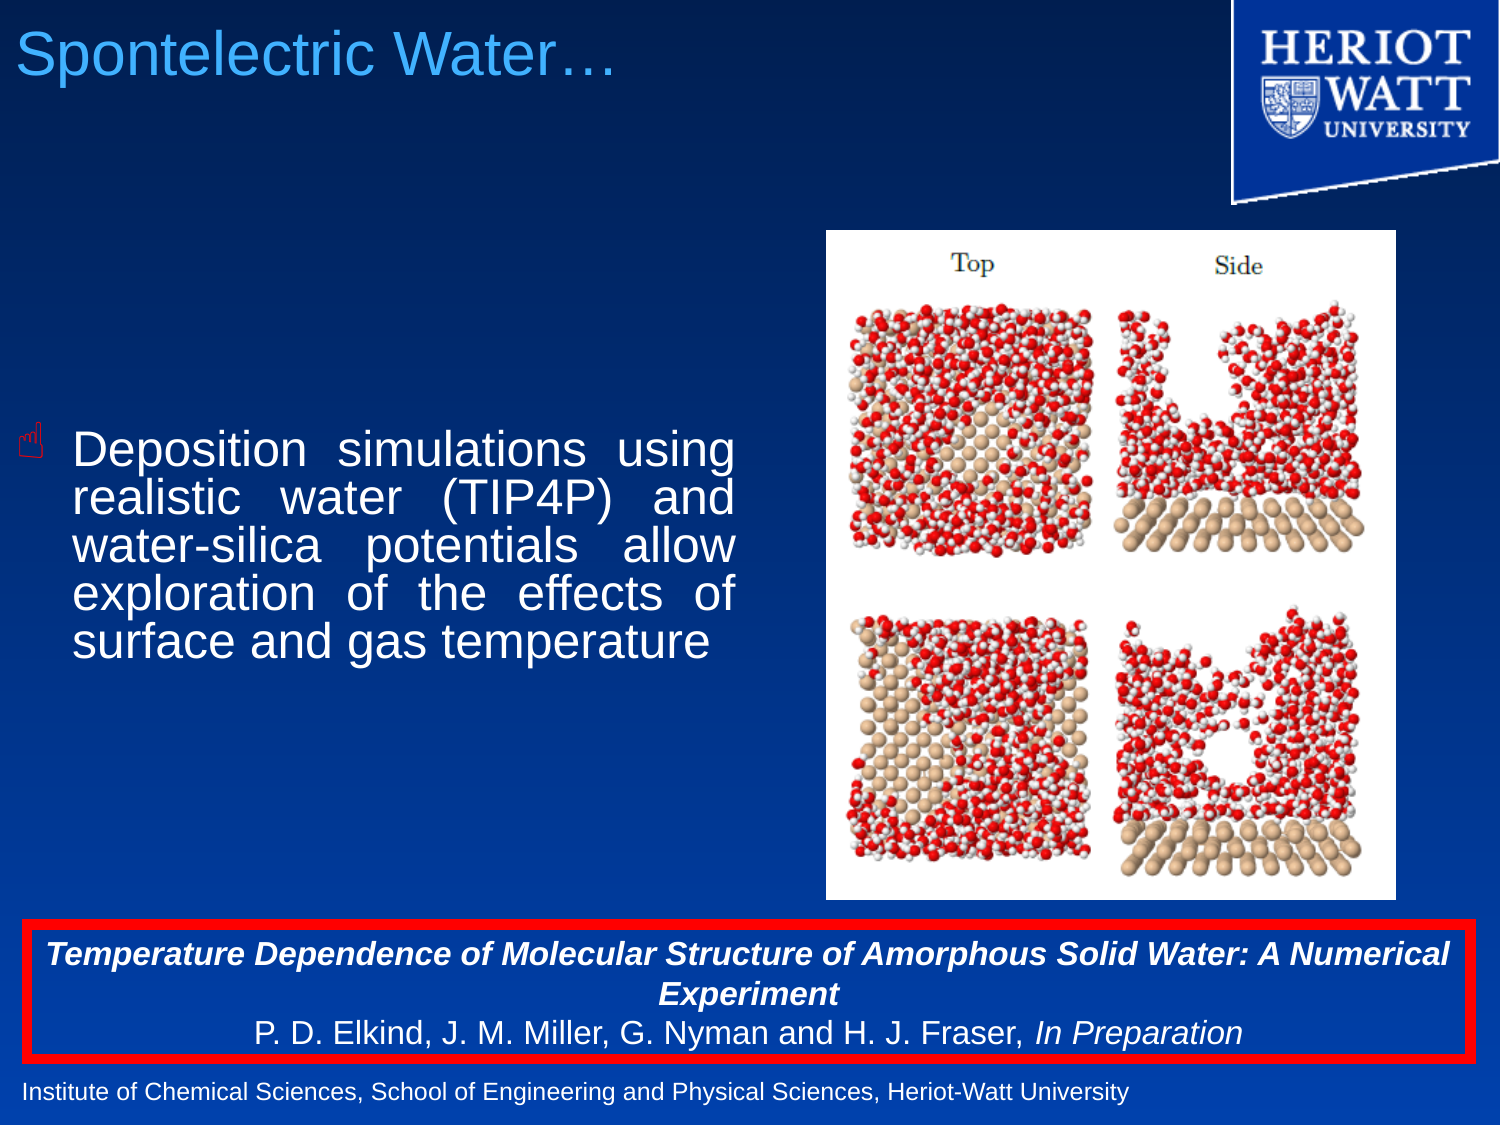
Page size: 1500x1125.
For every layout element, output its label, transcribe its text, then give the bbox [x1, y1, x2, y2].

text_box Spontelectric Water… [0, 0, 1276, 96]
picture [1231, 0, 1500, 205]
picture [826, 229, 1396, 900]
text_box Temperature Dependence of Molecular Structure of Amorphous Solid Water: A Numerical Experiment P. D. Elkind, J. M. Miller, G. Nyman and H. J. Fraser, In Preparation [27, 924, 1471, 1059]
text_box Deposition simulations using realistic water (TIP4P) and water-silica potentials allow exploration of the effects of surface and gas temperature [1, 421, 751, 698]
